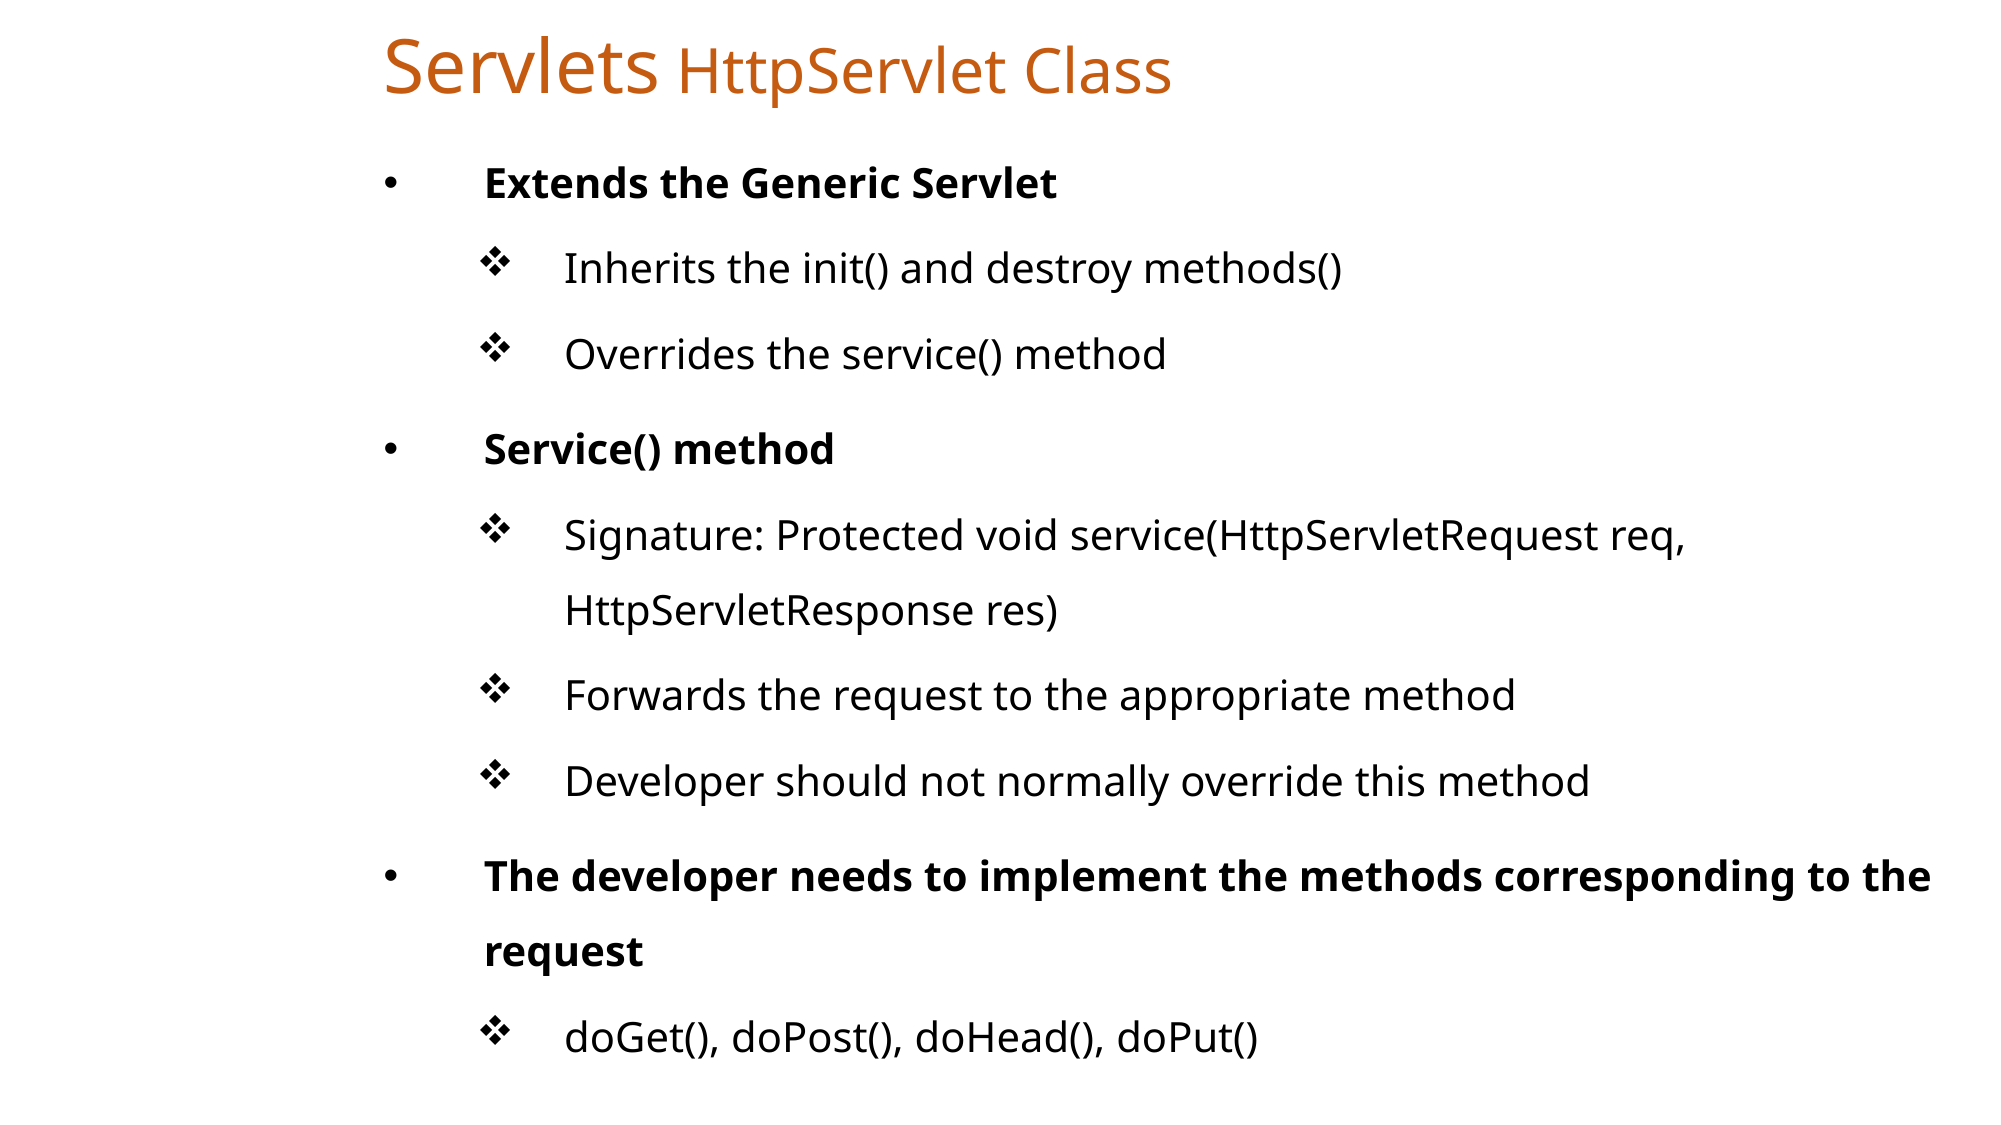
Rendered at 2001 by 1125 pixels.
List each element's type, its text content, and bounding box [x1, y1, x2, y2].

text_box Servlets HttpServlet Class [368, 11, 1644, 158]
list Extends the Generic Servlet Inherits the init() and destroy methods() Overrides the service() method Service() method Signature: Protected void service(HttpServletRequest req, HttpServletResponse res) Forwards the request to the appropriate method Developer should not normally override this method The developer needs to implement the methods corresponding to the request doGet(), doPost(), doHead(), doPut() [368, 124, 1975, 1125]
